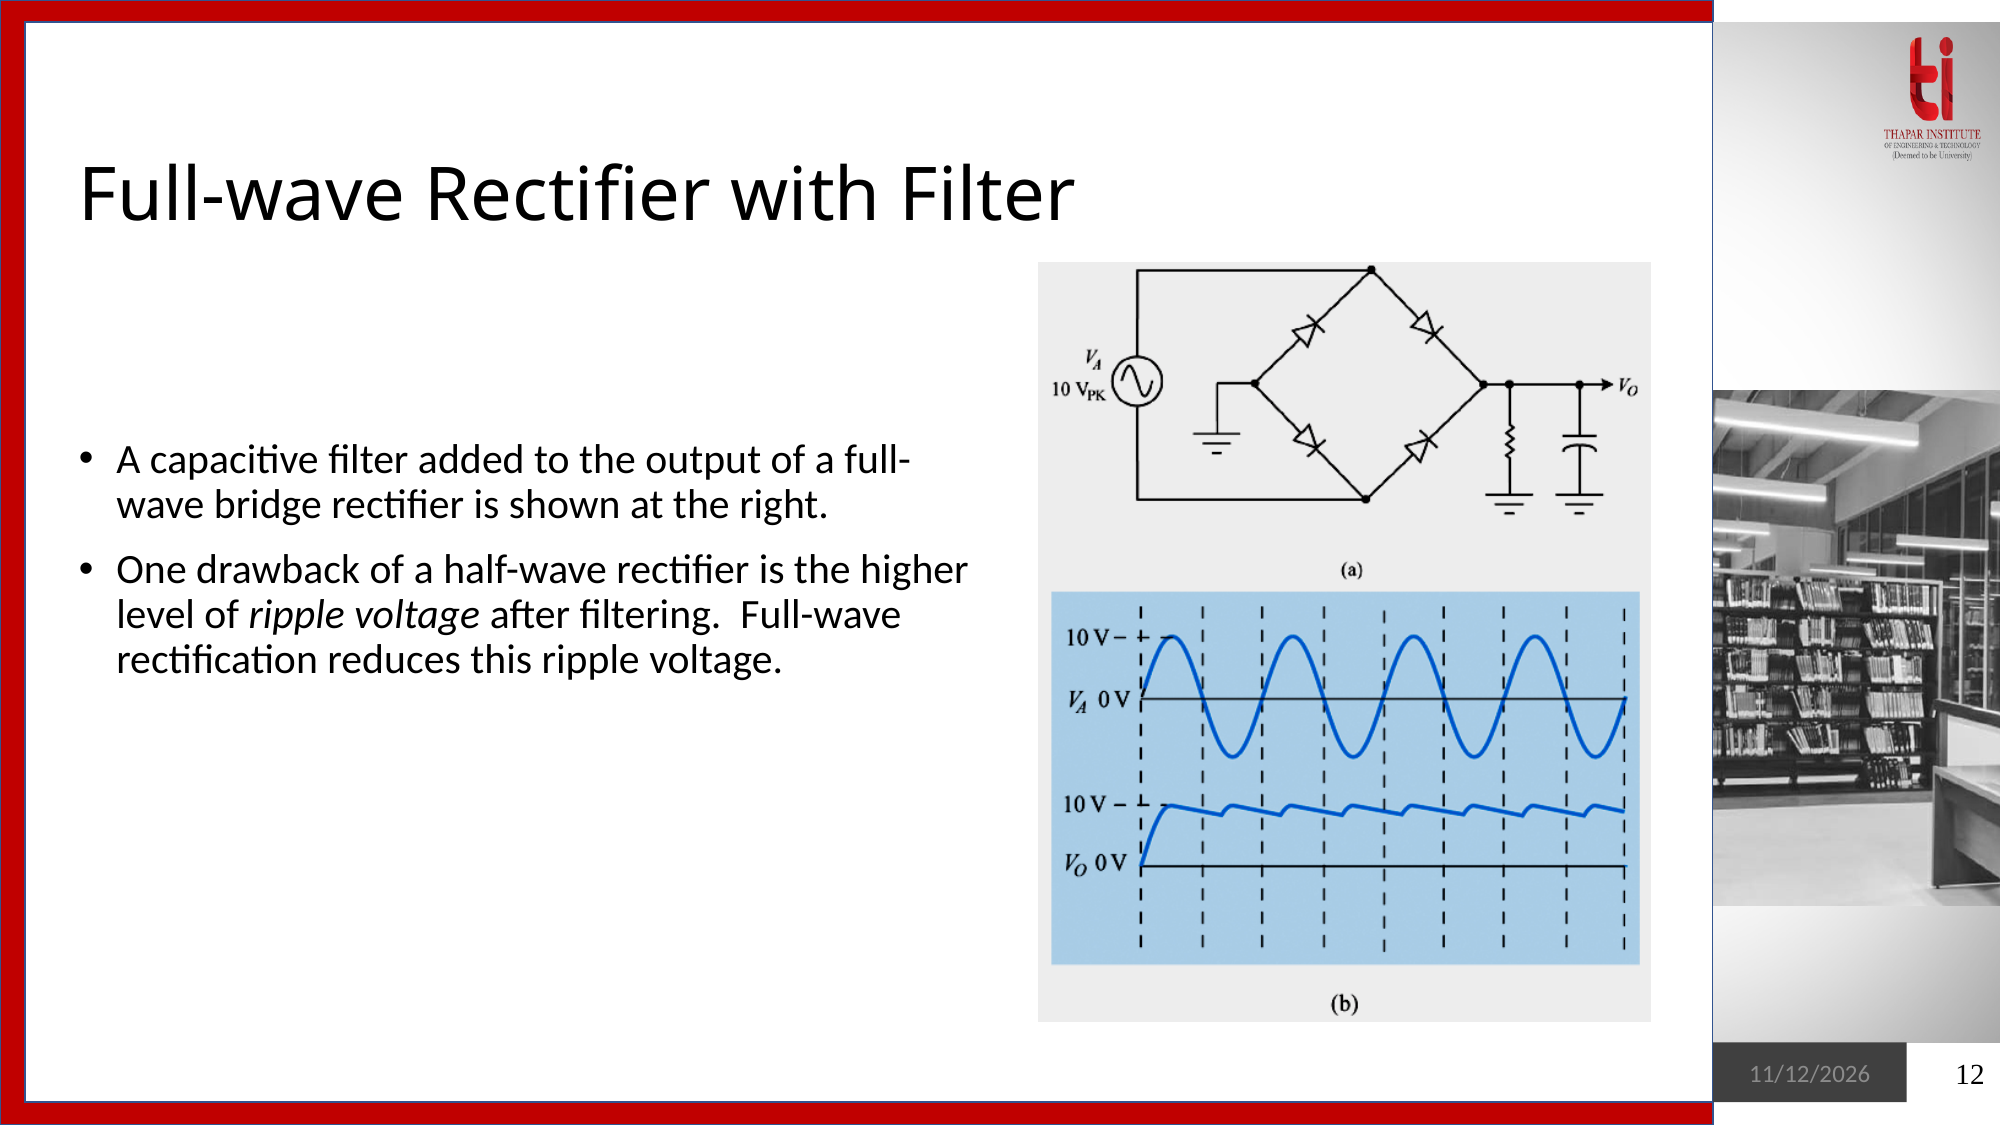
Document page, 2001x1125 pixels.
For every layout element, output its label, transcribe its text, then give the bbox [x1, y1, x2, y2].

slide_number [1713, 1042, 1907, 1103]
slide_number 12 [1907, 1042, 2000, 1103]
picture [1037, 262, 1651, 1022]
picture [1713, 22, 2000, 1042]
list A capacitive filter added to the output of a full-wave bridge rectifier is shown at the right. One drawback of a half-wave rectifier is the higher level of ripple voltage after filtering. Full-wave rectification reduces this ripple voltage. [63, 429, 988, 855]
title Full-wave Rectifier with Filter [63, 156, 1223, 245]
